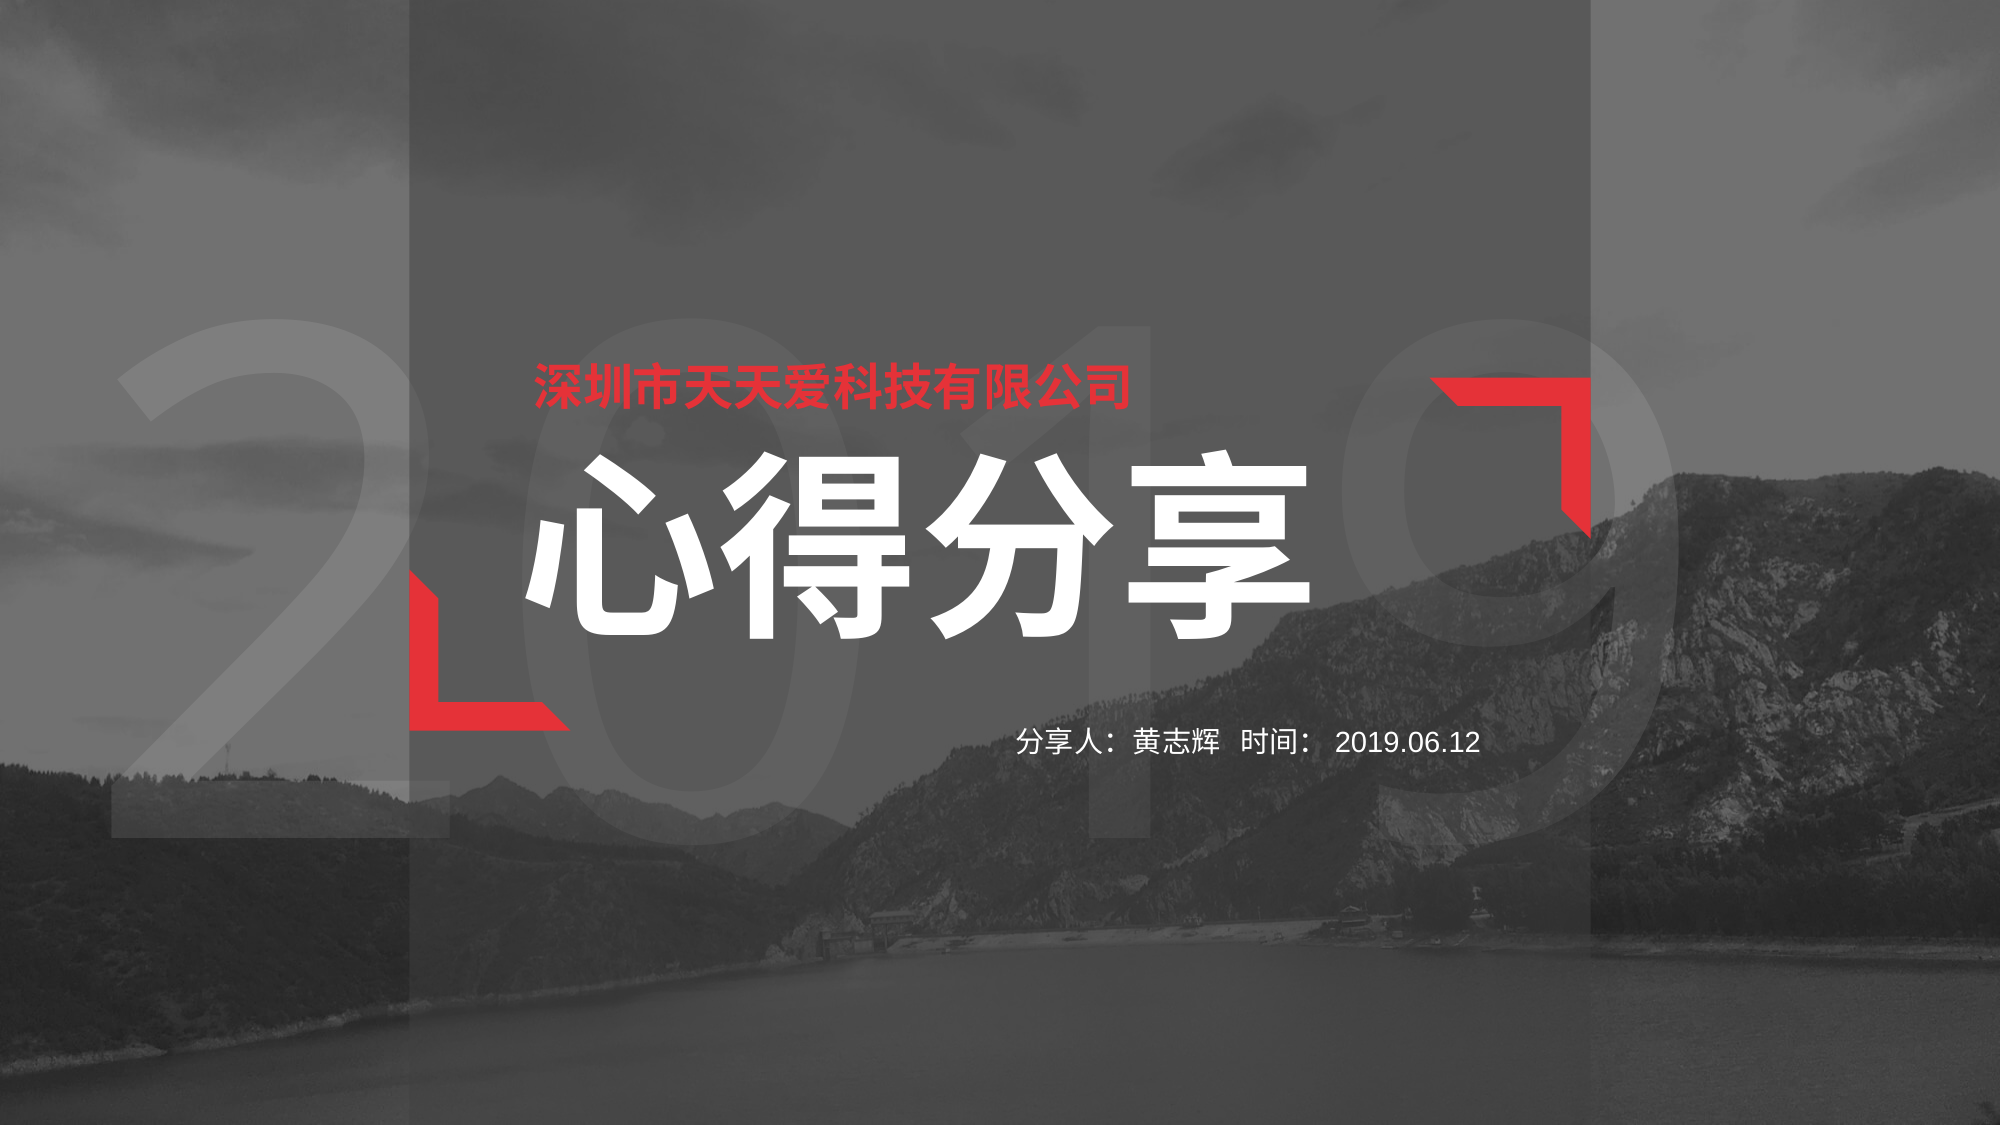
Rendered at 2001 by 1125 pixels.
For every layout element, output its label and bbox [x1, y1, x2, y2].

picture [0, 0, 2000, 1125]
text_box [409, 377, 1591, 731]
